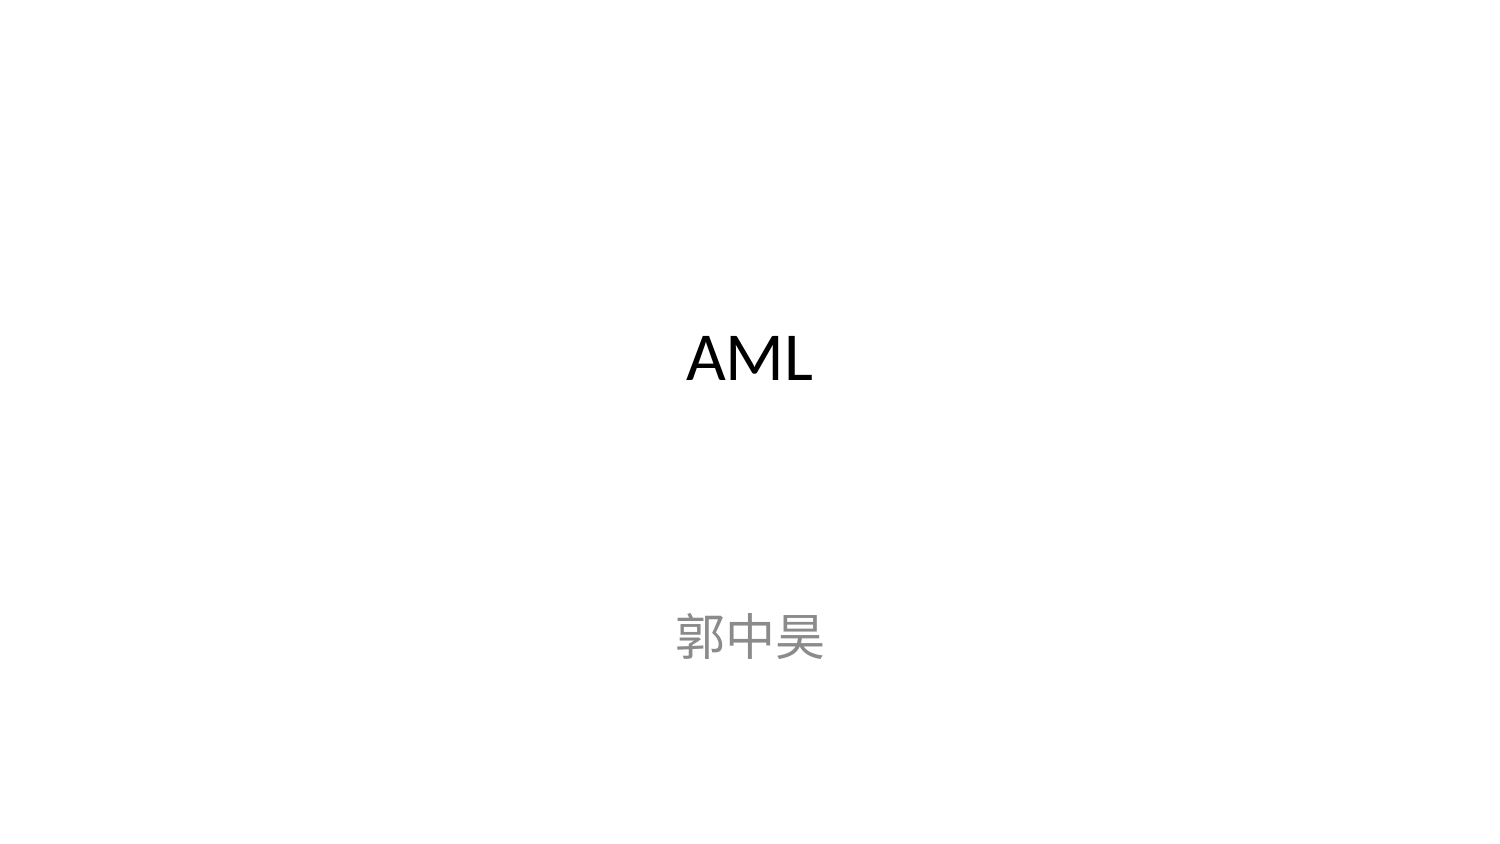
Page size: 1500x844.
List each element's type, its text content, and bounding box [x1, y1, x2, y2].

title AML [112, 262, 1388, 443]
subtitle 郭中昊 [225, 478, 1275, 694]
